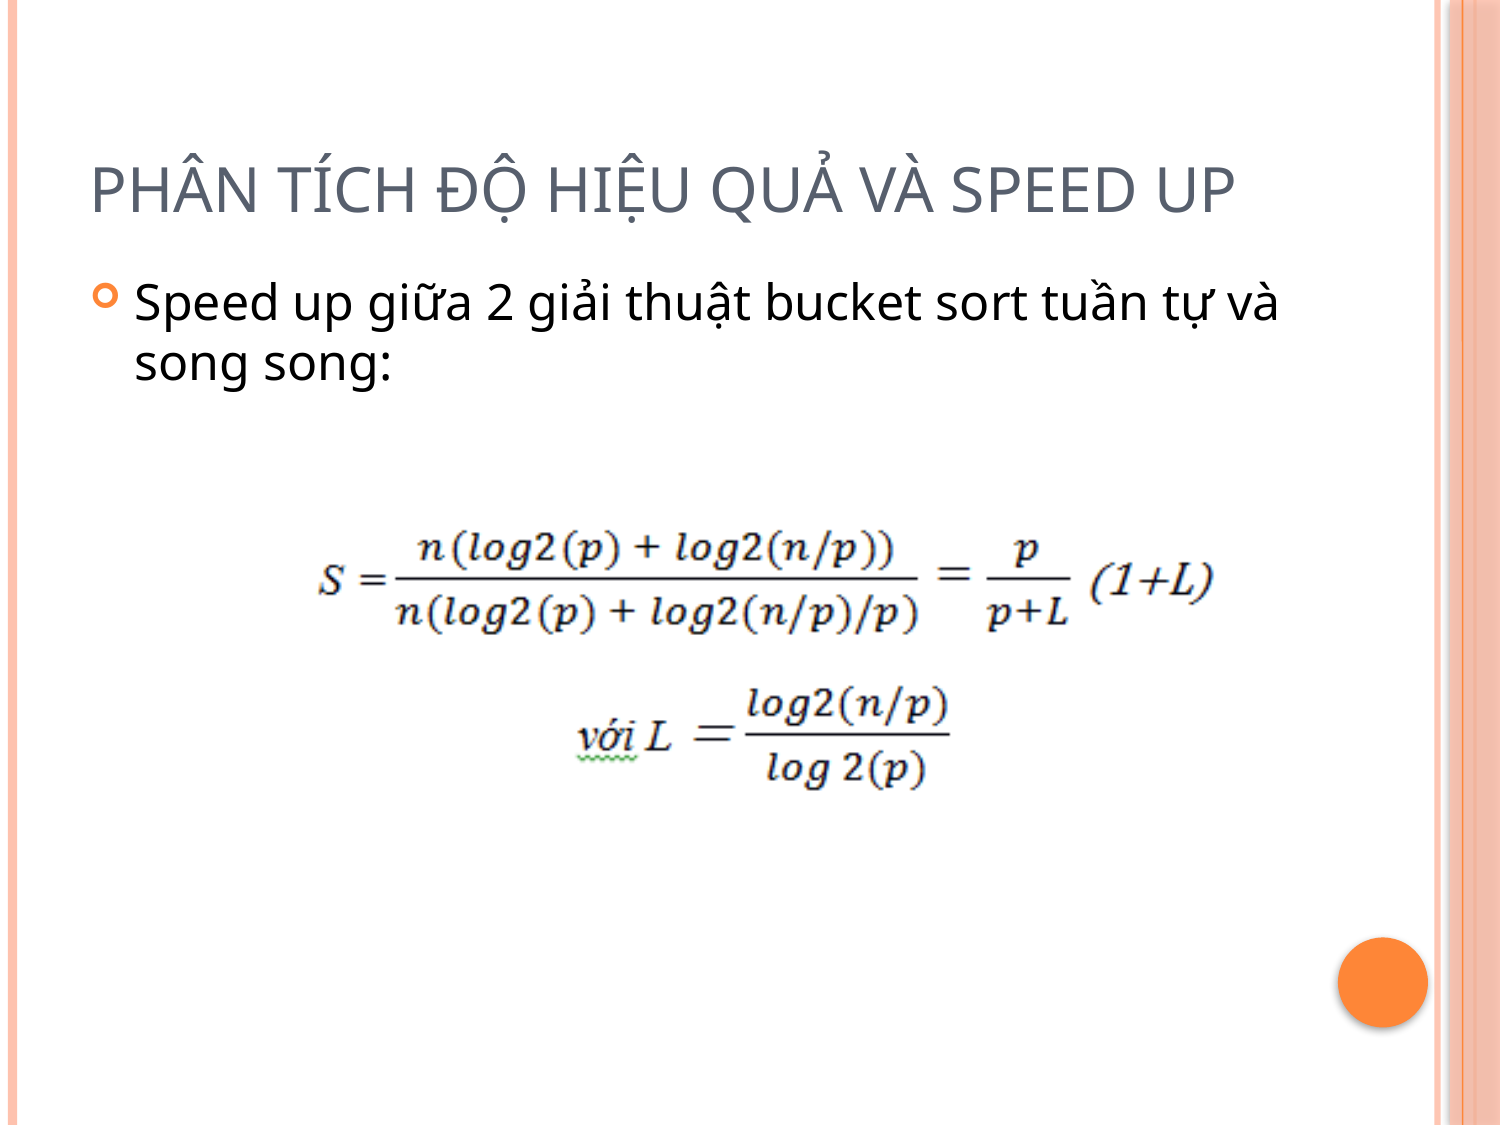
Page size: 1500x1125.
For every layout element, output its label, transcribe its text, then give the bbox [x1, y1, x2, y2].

list Speed up giữa 2 giải thuật bucket sort tuần tự và song song: [75, 262, 1300, 1062]
picture [299, 499, 1257, 814]
title Phân tích độ hiệu quả và speed up [75, 45, 1300, 233]
